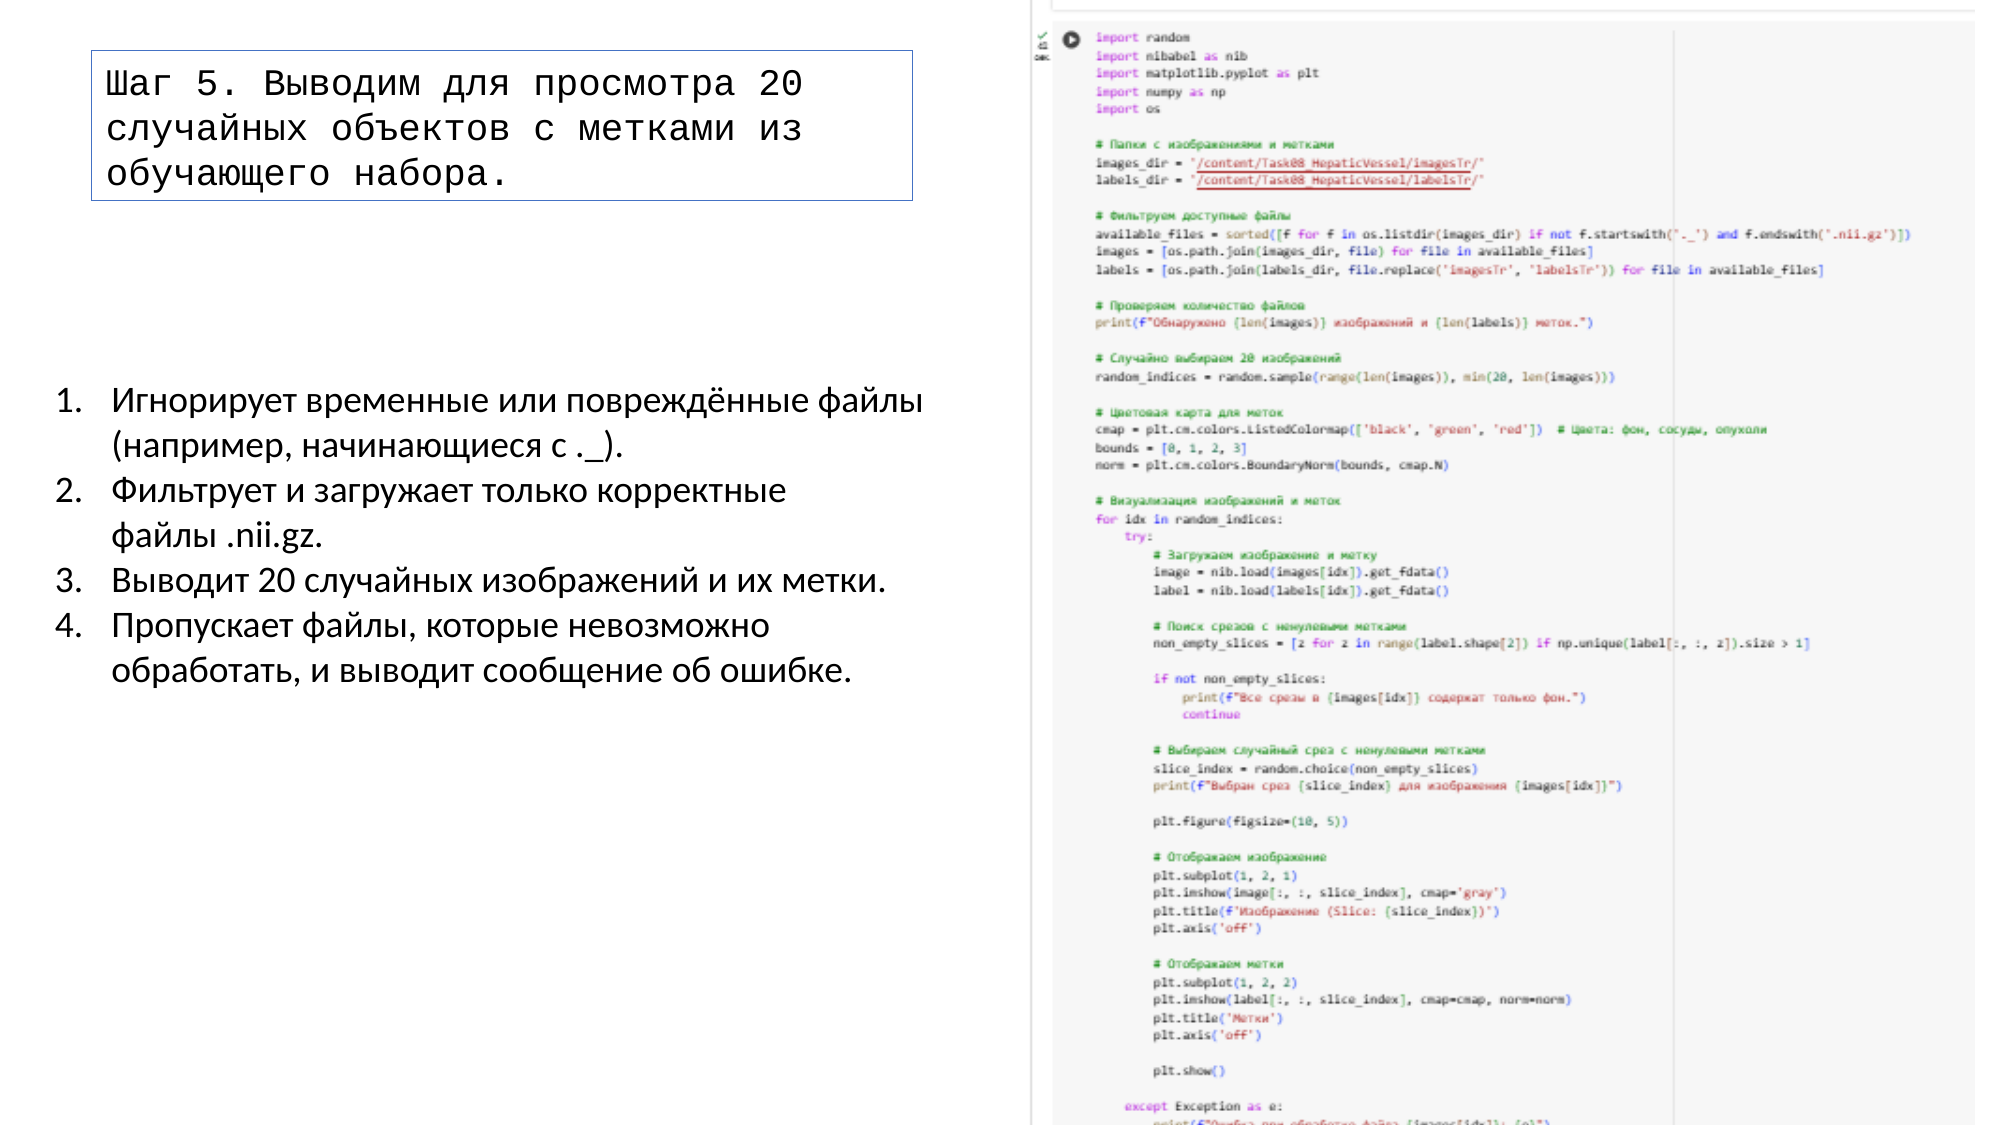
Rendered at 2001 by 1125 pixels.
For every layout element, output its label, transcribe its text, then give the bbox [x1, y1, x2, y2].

text_box Игнорирует временные или повреждённые файлы (например, начинающиеся с ._). Фильтрует и загружает только корректные файлы .nii.gz. Выводит 20 случайных изображений и их метки. Пропускает файлы, которые невозможно обработать, и выводит сообщение об ошибке. [40, 368, 975, 698]
picture [1025, 0, 1975, 1125]
text_box Шаг 5. Выводим для просмотра 20 случайных объектов с метками из обучающего набора. [91, 50, 913, 201]
